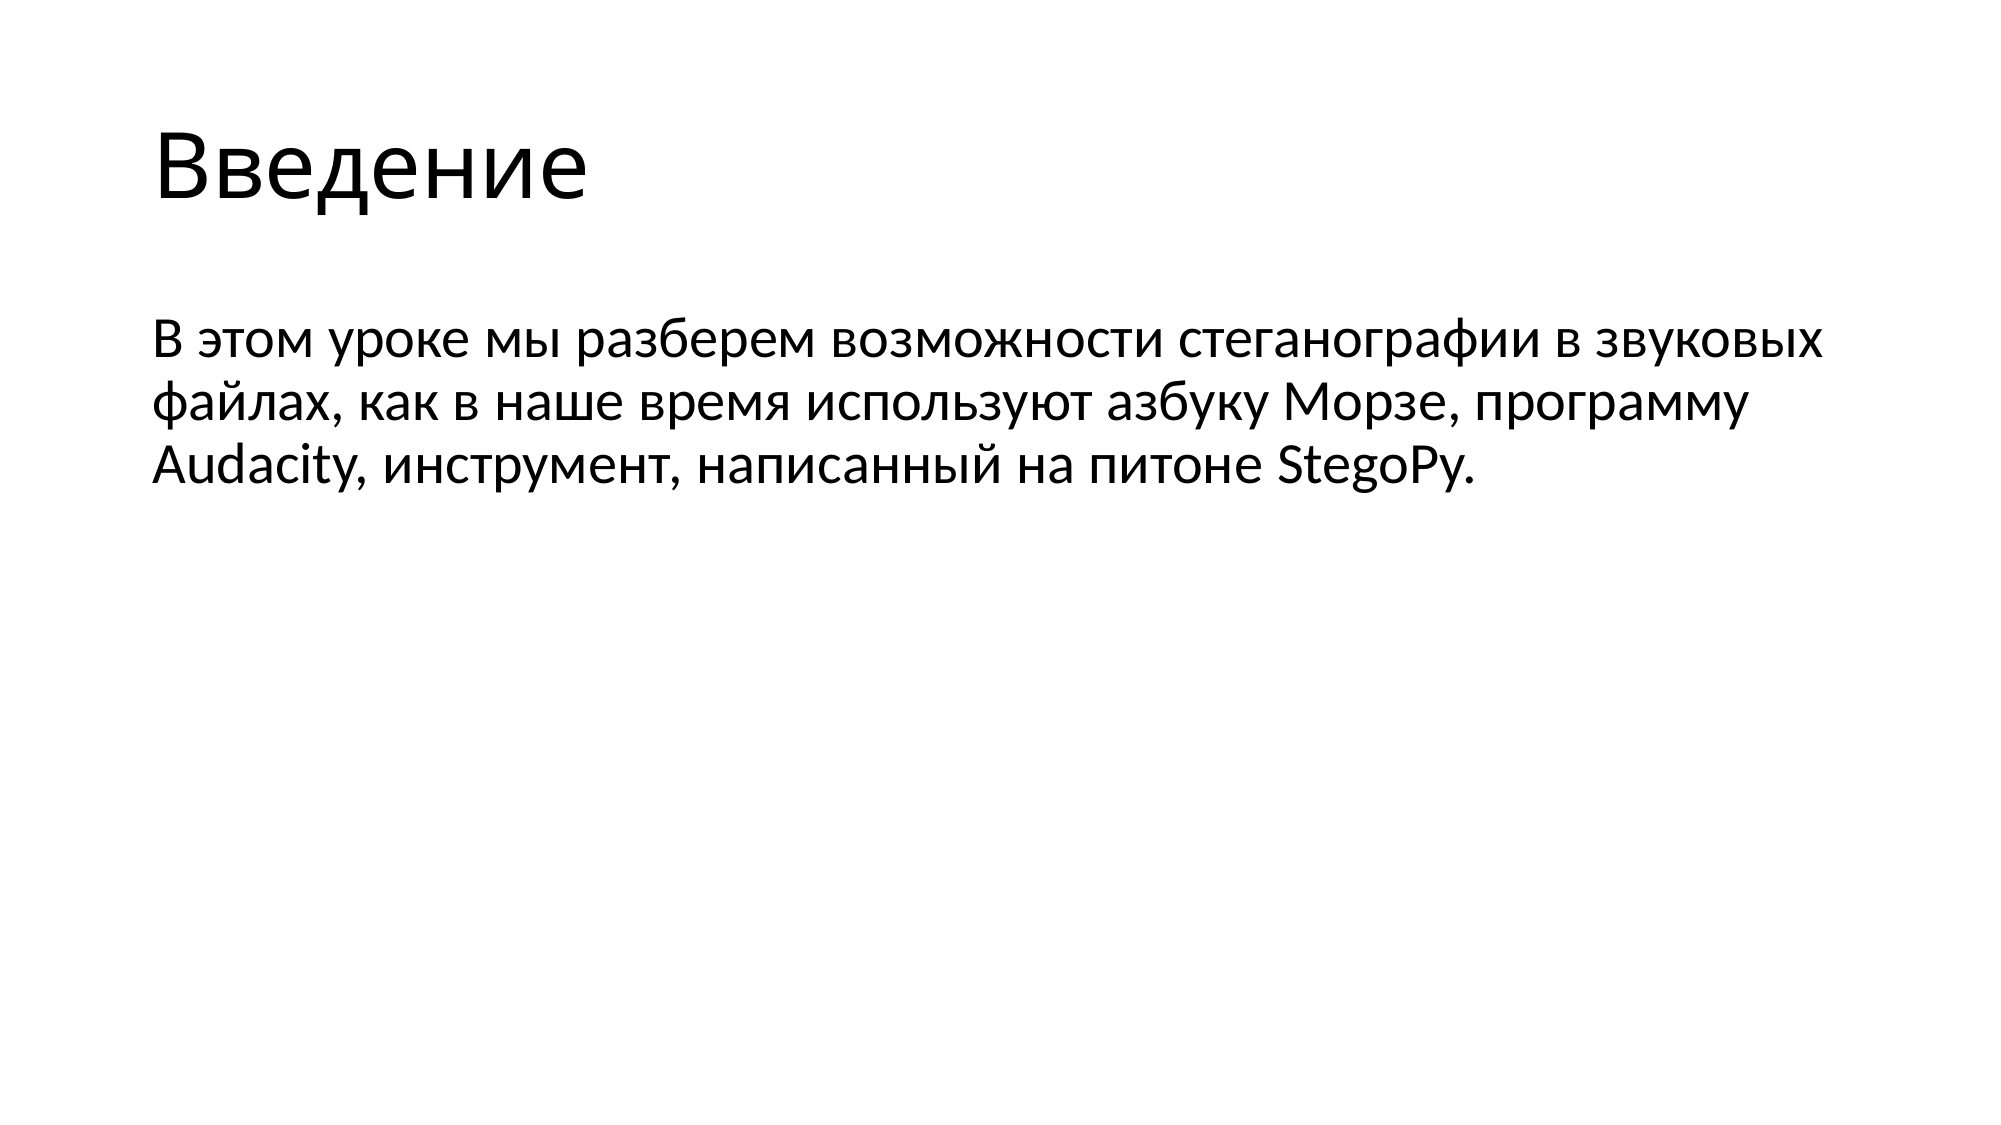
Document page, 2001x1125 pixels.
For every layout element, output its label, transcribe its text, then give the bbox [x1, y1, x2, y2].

list В этом уроке мы разберем возможности стеганографии в звуковых файлах, как в наше время используют азбуку Морзе, программу Audacity, инструмент, написанный на питоне StegoPy. [137, 299, 1863, 1014]
title Введение [137, 59, 1863, 278]
